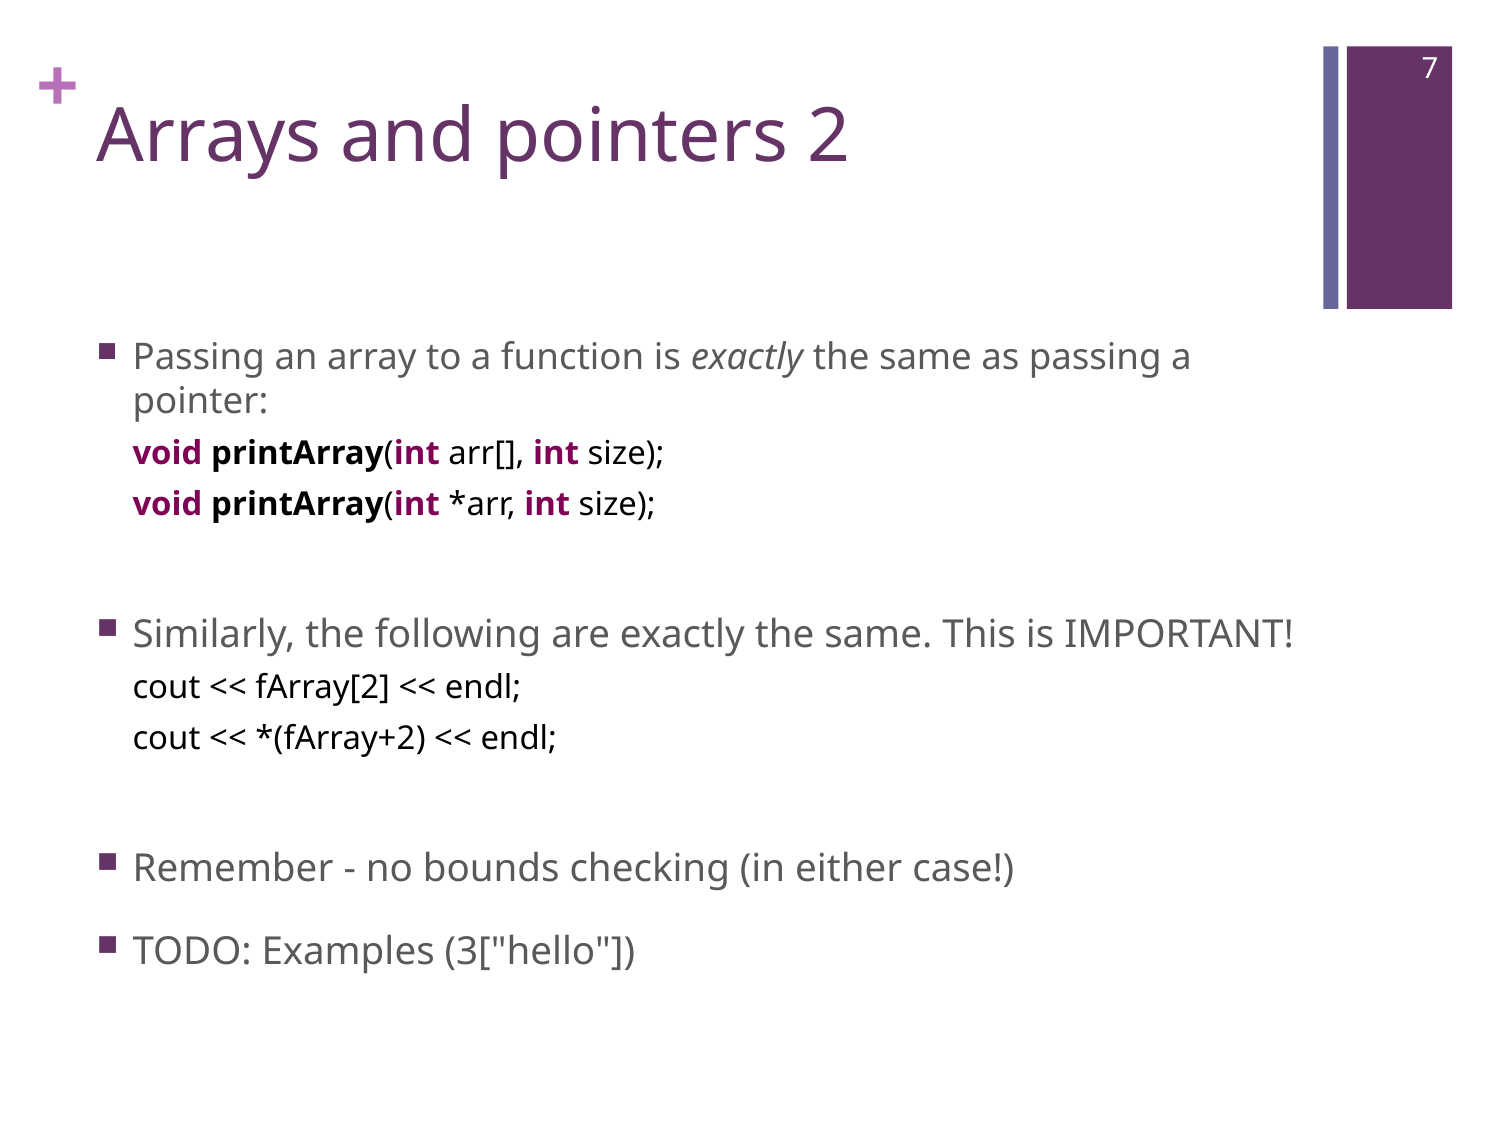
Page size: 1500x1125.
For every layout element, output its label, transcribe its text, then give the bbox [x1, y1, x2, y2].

title Arrays and pointers 2 [81, 79, 1322, 263]
slide_number 7 [1362, 39, 1454, 100]
list Passing an array to a function is exactly the same as passing a pointer: void printArray(int arr[], int size); void printArray(int *arr, int size); Similarly, the following are exactly the same. This is IMPORTANT! cout << fArray[2] << endl; cout << *(fArray+2) << endl; Remember - no bounds checking (in either case!) TODO: Examples (3["hello"]) [81, 324, 1322, 1005]
